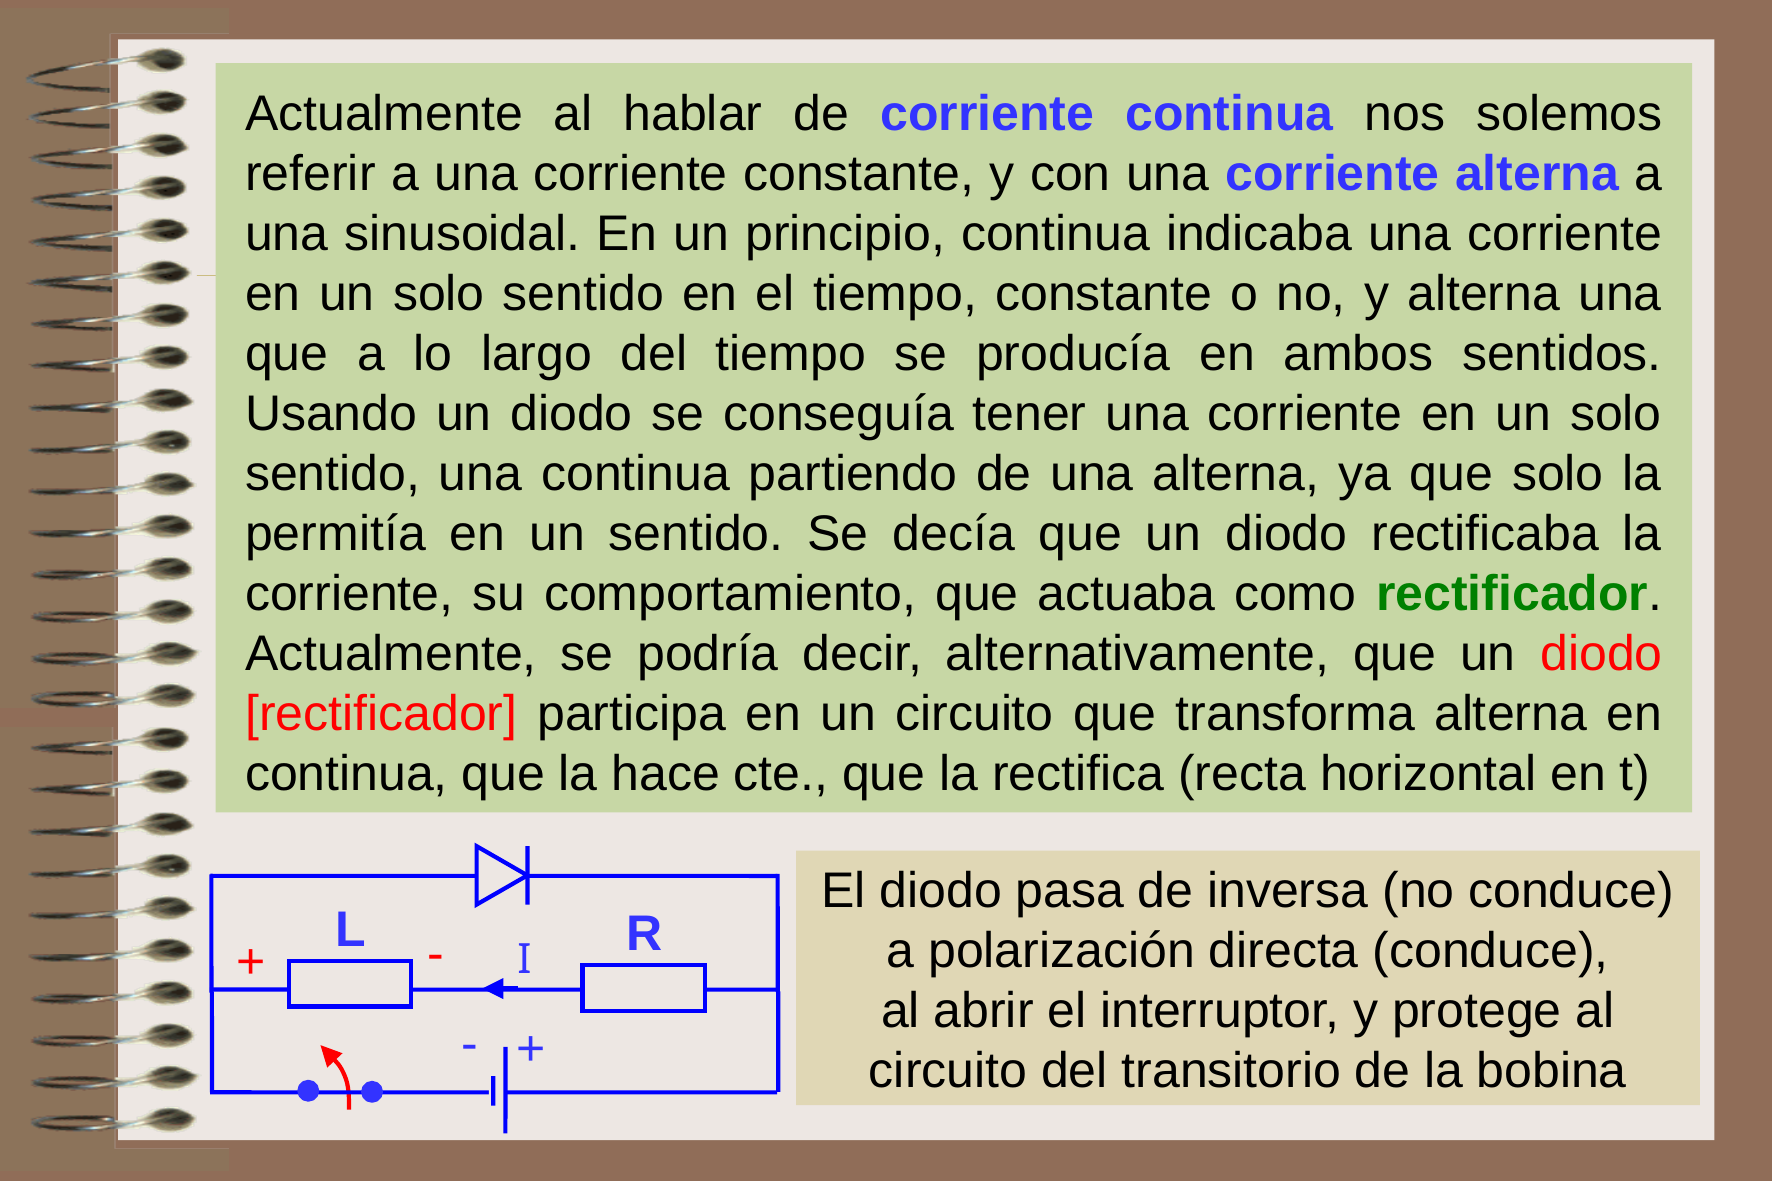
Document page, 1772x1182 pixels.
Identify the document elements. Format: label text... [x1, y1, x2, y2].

text_box Actualmente al hablar de corriente continua nos solemos referir a una corriente constante, y con una corriente alterna a una sinusoidal. En un principio, continua indicaba una corriente en un solo sentido en el tiempo, constante o no, y alterna una que a lo largo del tiempo se producía en ambos sentidos. Usando un diodo se conseguía tener una corriente en un solo sentido, una continua partiendo de una alterna, ya que solo la permitía en un sentido. Se decía que un diodo rectificaba la corriente, su comportamiento, que actuaba como rectificador. Actualmente, se podría decir, alternativamente, que un diodo [rectificador] participa en un circuito que transforma alterna en continua, que la hace cte., que la rectifica (recta horizontal en t) [215, 63, 1693, 813]
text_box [210, 845, 778, 876]
text_box El diodo pasa de inversa (no conduce) a polarización directa (conduce), al abrir el interruptor, y protege al circuito del transitorio de la bobina [796, 850, 1700, 1106]
picture [0, 8, 229, 708]
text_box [209, 876, 779, 1134]
picture [0, 727, 229, 1171]
